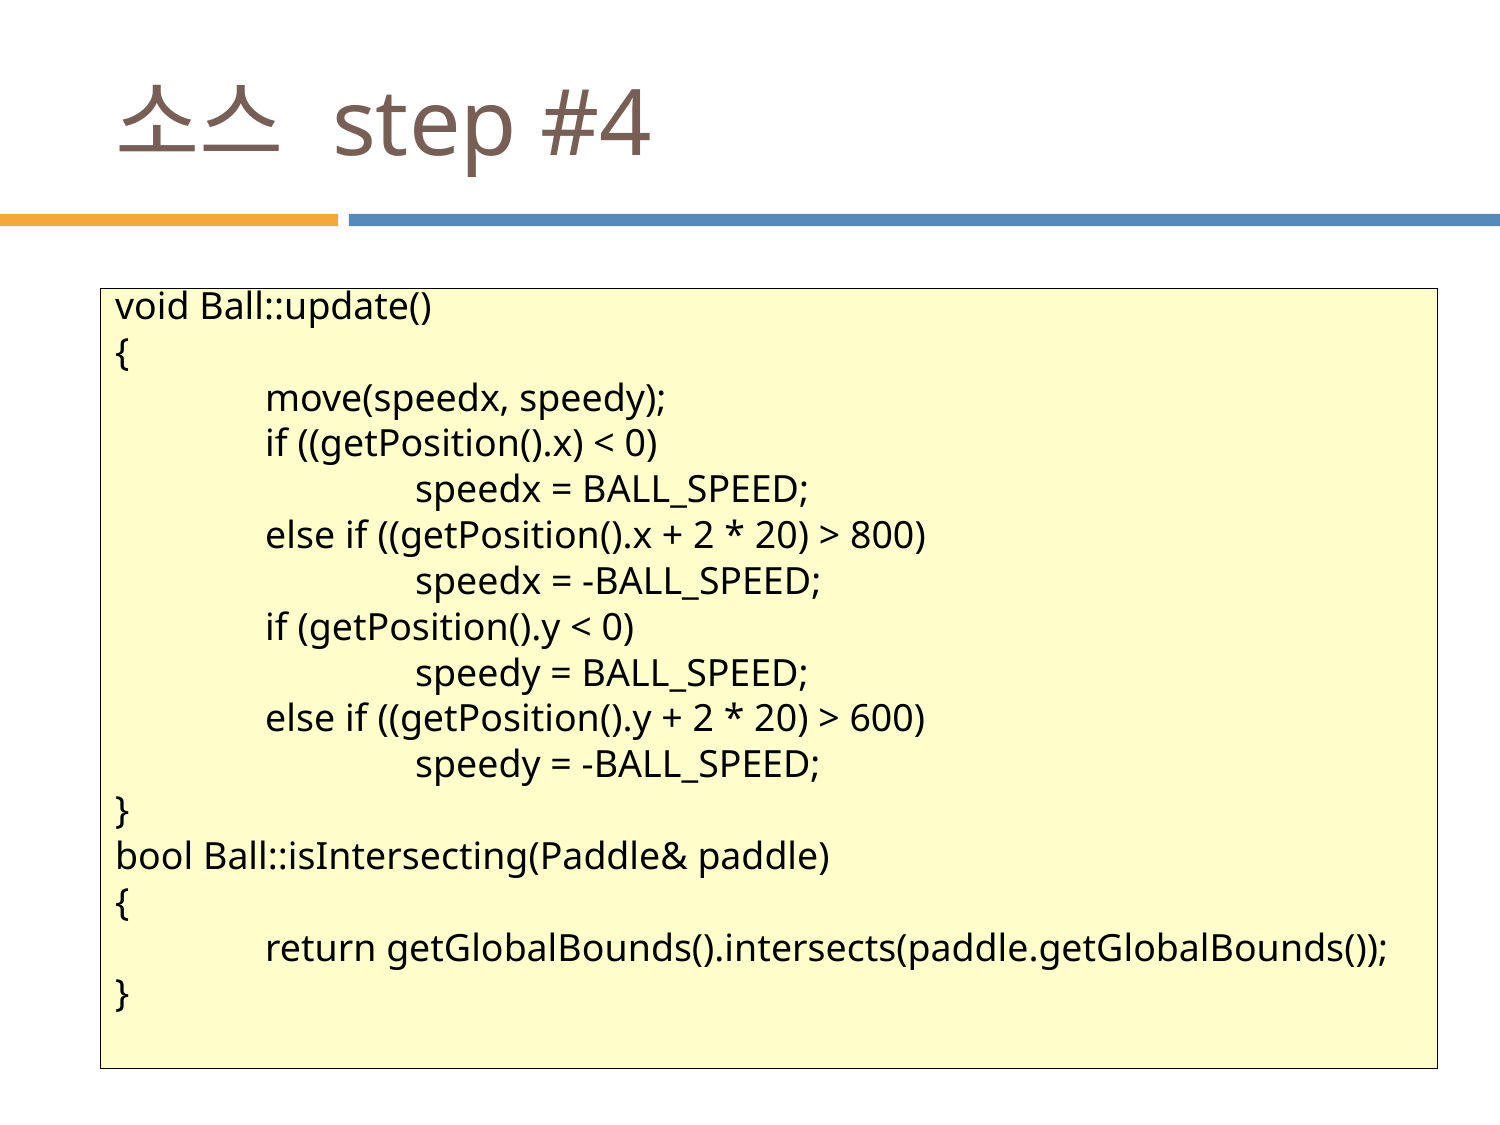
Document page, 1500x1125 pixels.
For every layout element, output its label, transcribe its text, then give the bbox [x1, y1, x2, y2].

list void Ball::update() { move(speedx, speedy); if ((getPosition().x) < 0) speedx = BALL_SPEED; else if ((getPosition().x + 2 * 20) > 800) speedx = -BALL_SPEED; if (getPosition().y < 0) speedy = BALL_SPEED; else if ((getPosition().y + 2 * 20) > 600) speedy = -BALL_SPEED; } bool Ball::isIntersecting(Paddle& paddle) { return getGlobalBounds().intersects(paddle.getGlobalBounds()); } [100, 288, 1438, 1069]
title 소스 step #4 [100, 37, 1438, 200]
